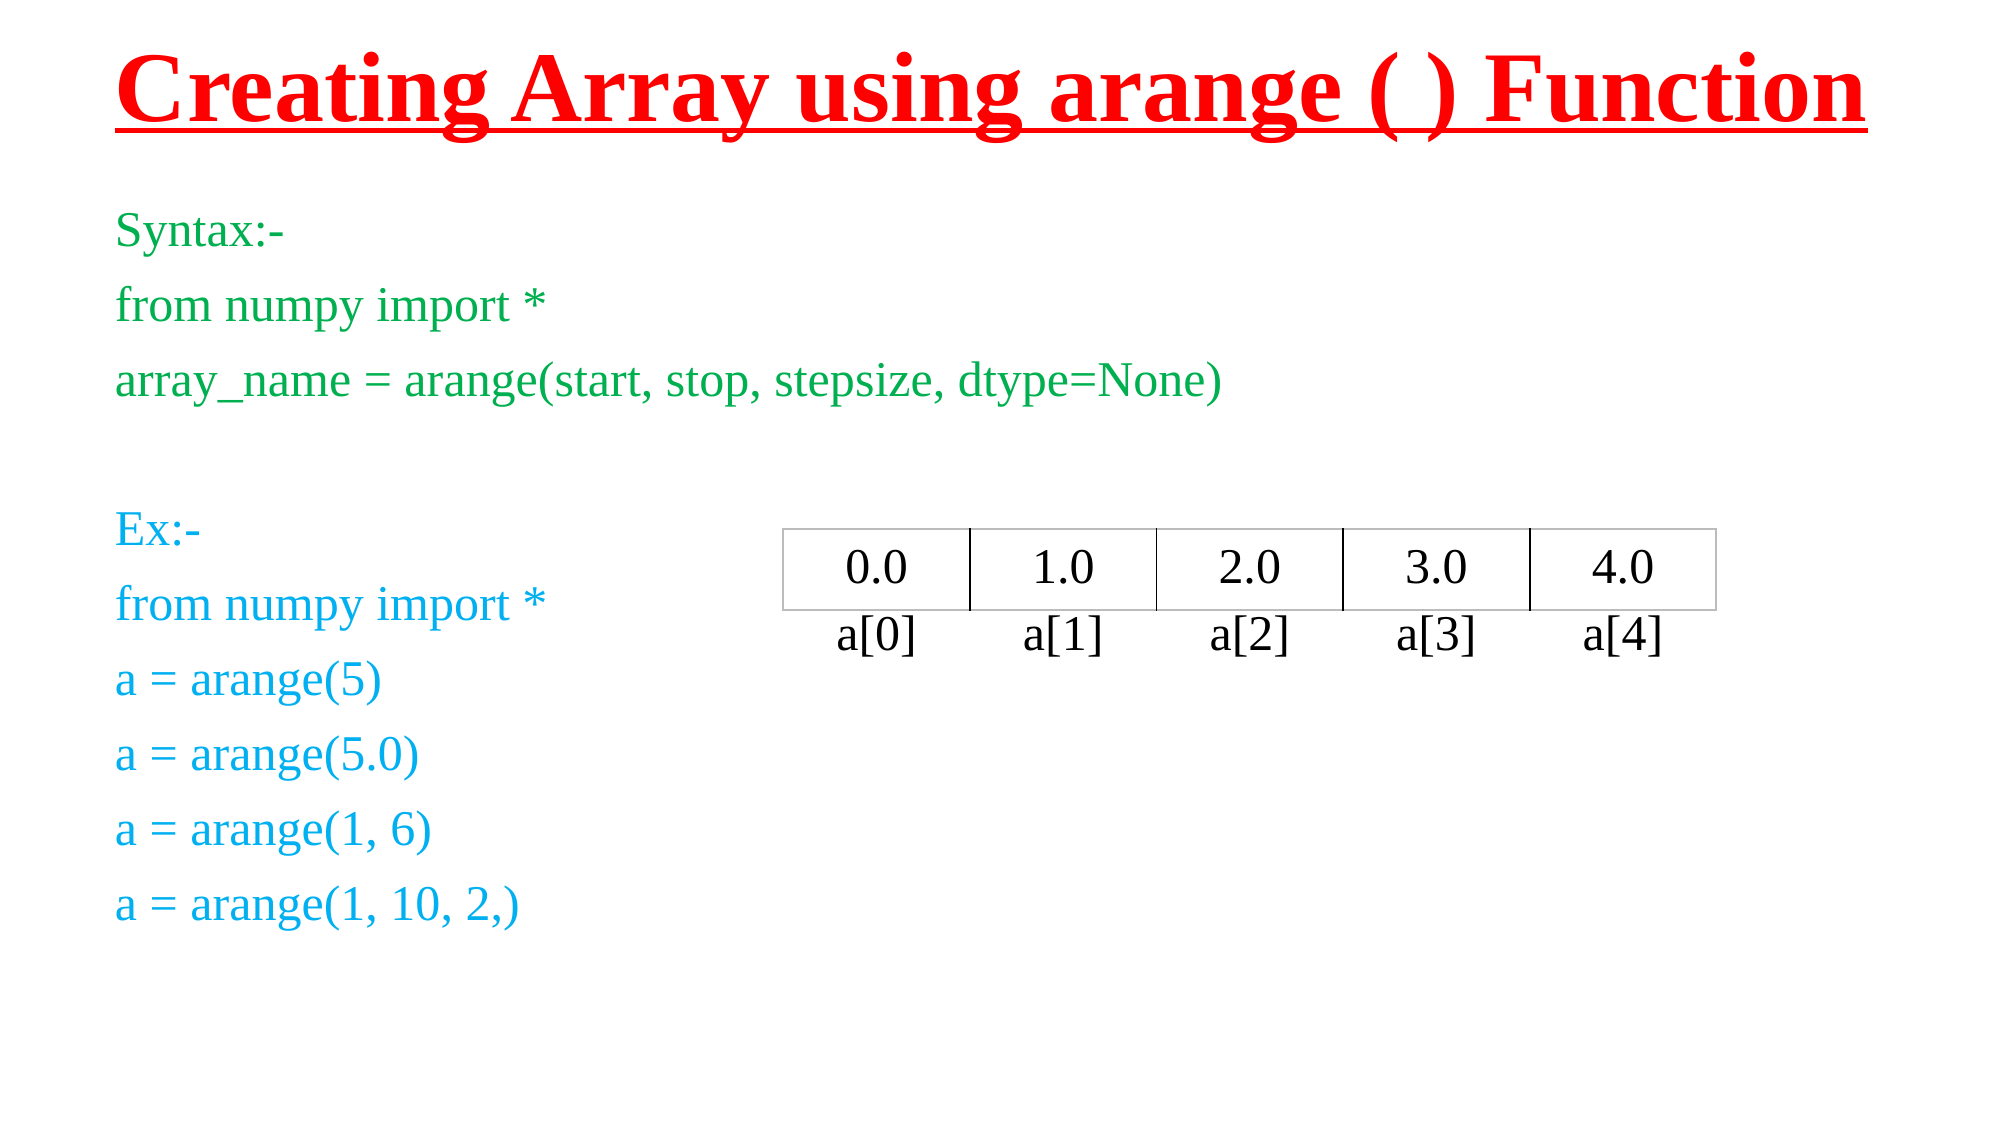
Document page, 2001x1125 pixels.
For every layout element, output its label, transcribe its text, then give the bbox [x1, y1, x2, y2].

list Syntax:- from numpy import * array_name = arange(start, stop, stepsize, dtype=None) Ex:- from numpy import * a = arange(5) a = arange(5.0) a = arange(1, 6) a = arange(1, 10, 2,) [99, 195, 1900, 1063]
table_header 1.0 [971, 530, 1156, 596]
title Creating Array using arange ( ) Function [99, 0, 1900, 184]
table_header a[1] [970, 596, 1157, 677]
table_header a[4] [1530, 596, 1716, 677]
table_header 3.0 [1344, 530, 1529, 596]
table_header 2.0 [1157, 530, 1342, 596]
table_header a[0] [783, 596, 970, 677]
table_header a[2] [1157, 596, 1343, 677]
table_header a[3] [1343, 596, 1530, 677]
table_header 4.0 [1531, 530, 1715, 596]
table_header 0.0 [784, 530, 969, 596]
